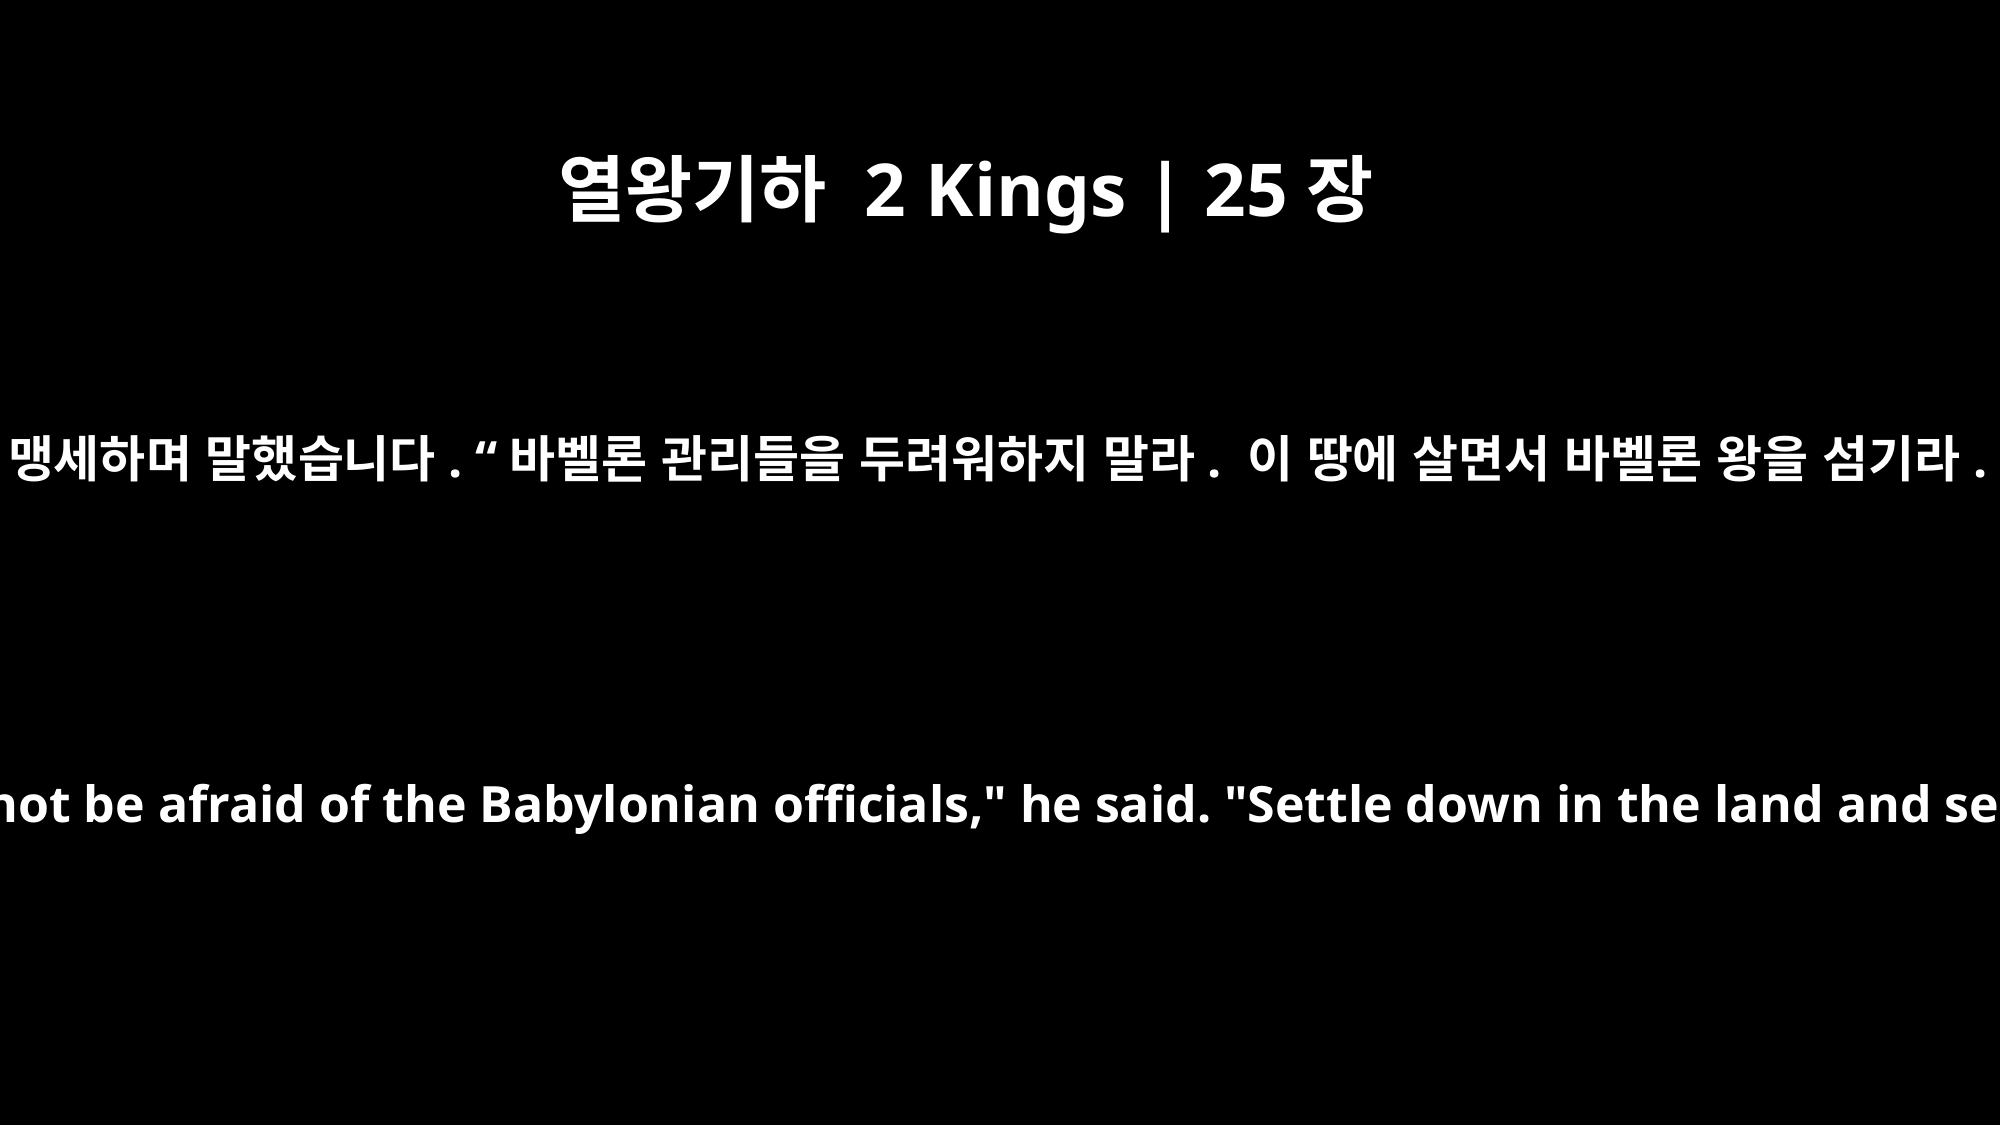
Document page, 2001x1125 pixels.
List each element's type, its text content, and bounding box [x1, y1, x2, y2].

text_box Gedaliah took an oath to reassure them and their men. "Do not be afraid of the Babylonian officials," he said. "Settle down in the land and serve the king of Babylon, and it will go well with you." [0, 764, 2000, 840]
text_box 열왕기하 2 Kings | 25장 [543, 136, 1389, 239]
text_box 24 그달리야는 그들과 그 부하들에게 맹세하며 말했습니다. “바벨론 관리들을 두려워하지 말라. 이 땅에 살면서 바벨론 왕을 섬기라. 그러면 너희가 잘될 것이다.” [0, 359, 2000, 495]
